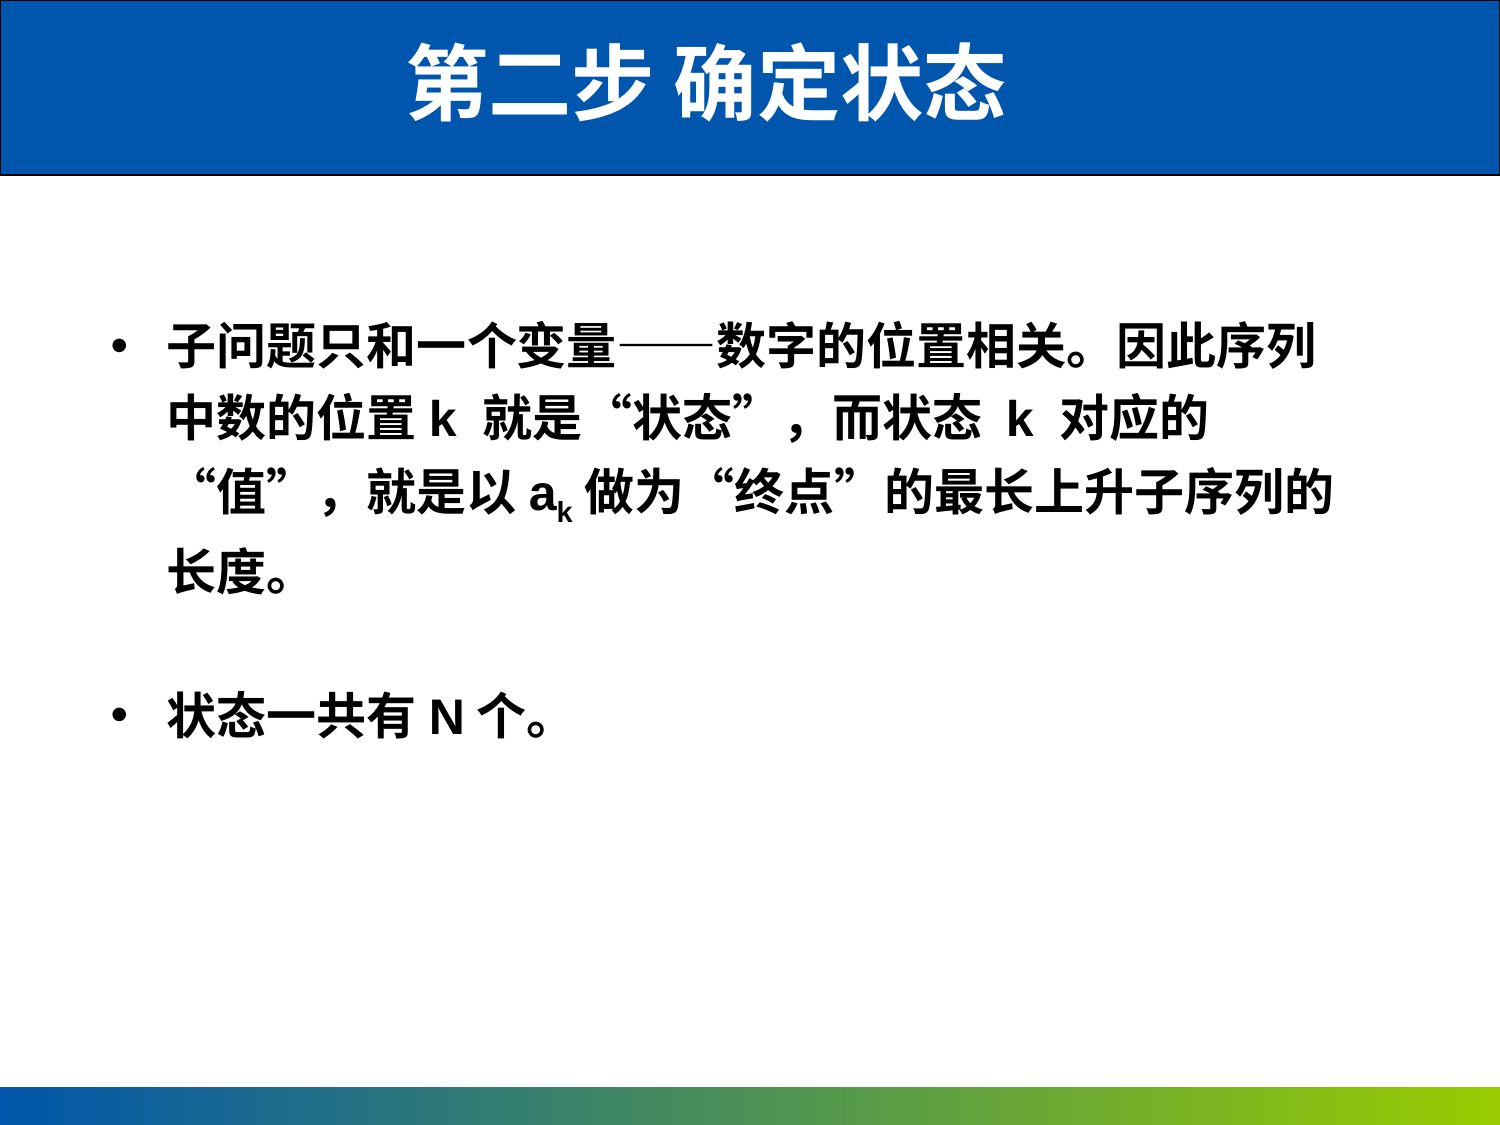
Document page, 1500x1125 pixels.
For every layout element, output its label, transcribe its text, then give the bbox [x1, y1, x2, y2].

text_box 第二步 确定状态 [68, 35, 1344, 141]
text_box 子问题只和一个变量——数字的位置相关。因此序列中数的位置k 就是“状态”，而状态 k 对应的“值”，就是以ak做为“终点”的最长上升子序列的长度。 状态一共有N个。 [95, 295, 1364, 753]
